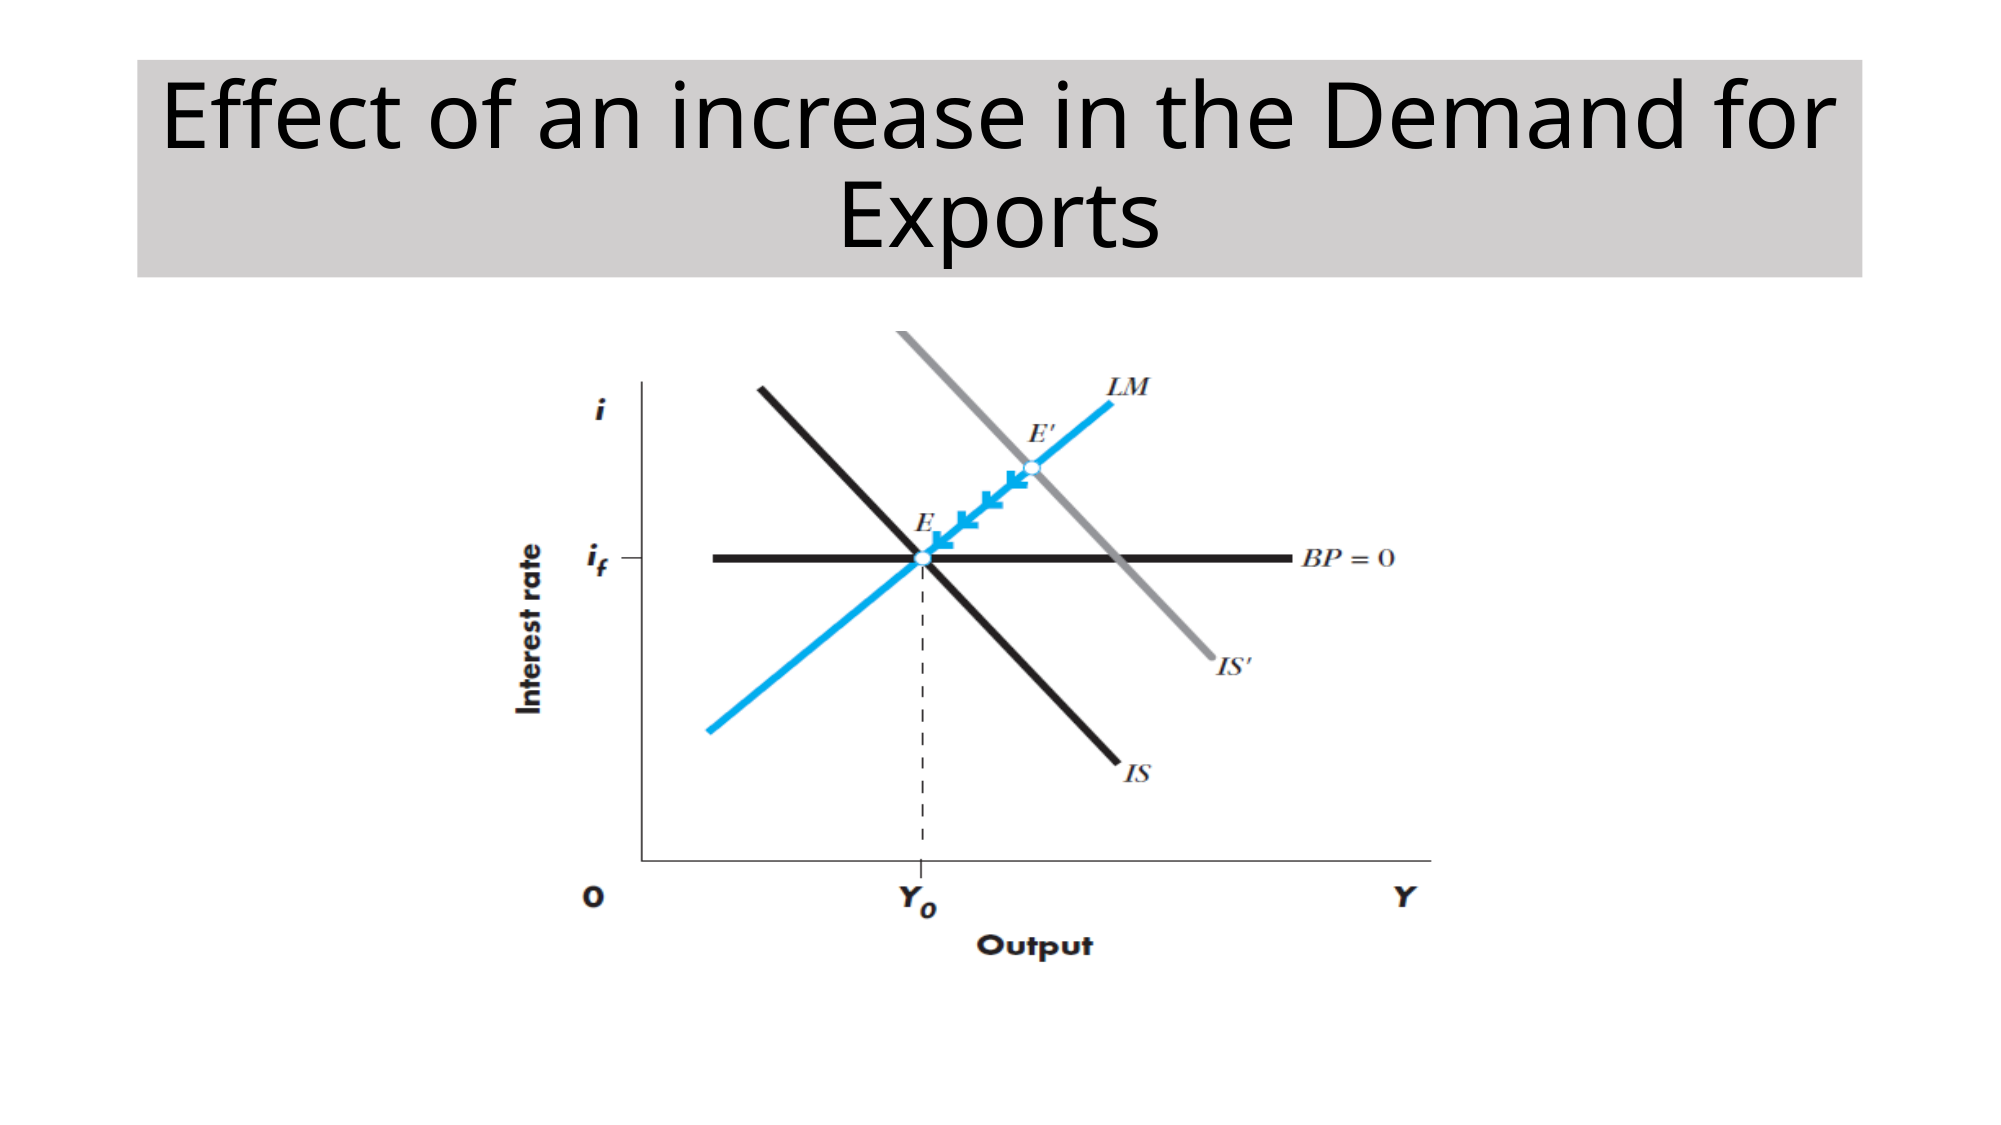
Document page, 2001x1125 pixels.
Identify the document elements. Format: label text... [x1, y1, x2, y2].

title Effect of an increase in the Demand for Exports [137, 59, 1863, 278]
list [496, 331, 1522, 983]
